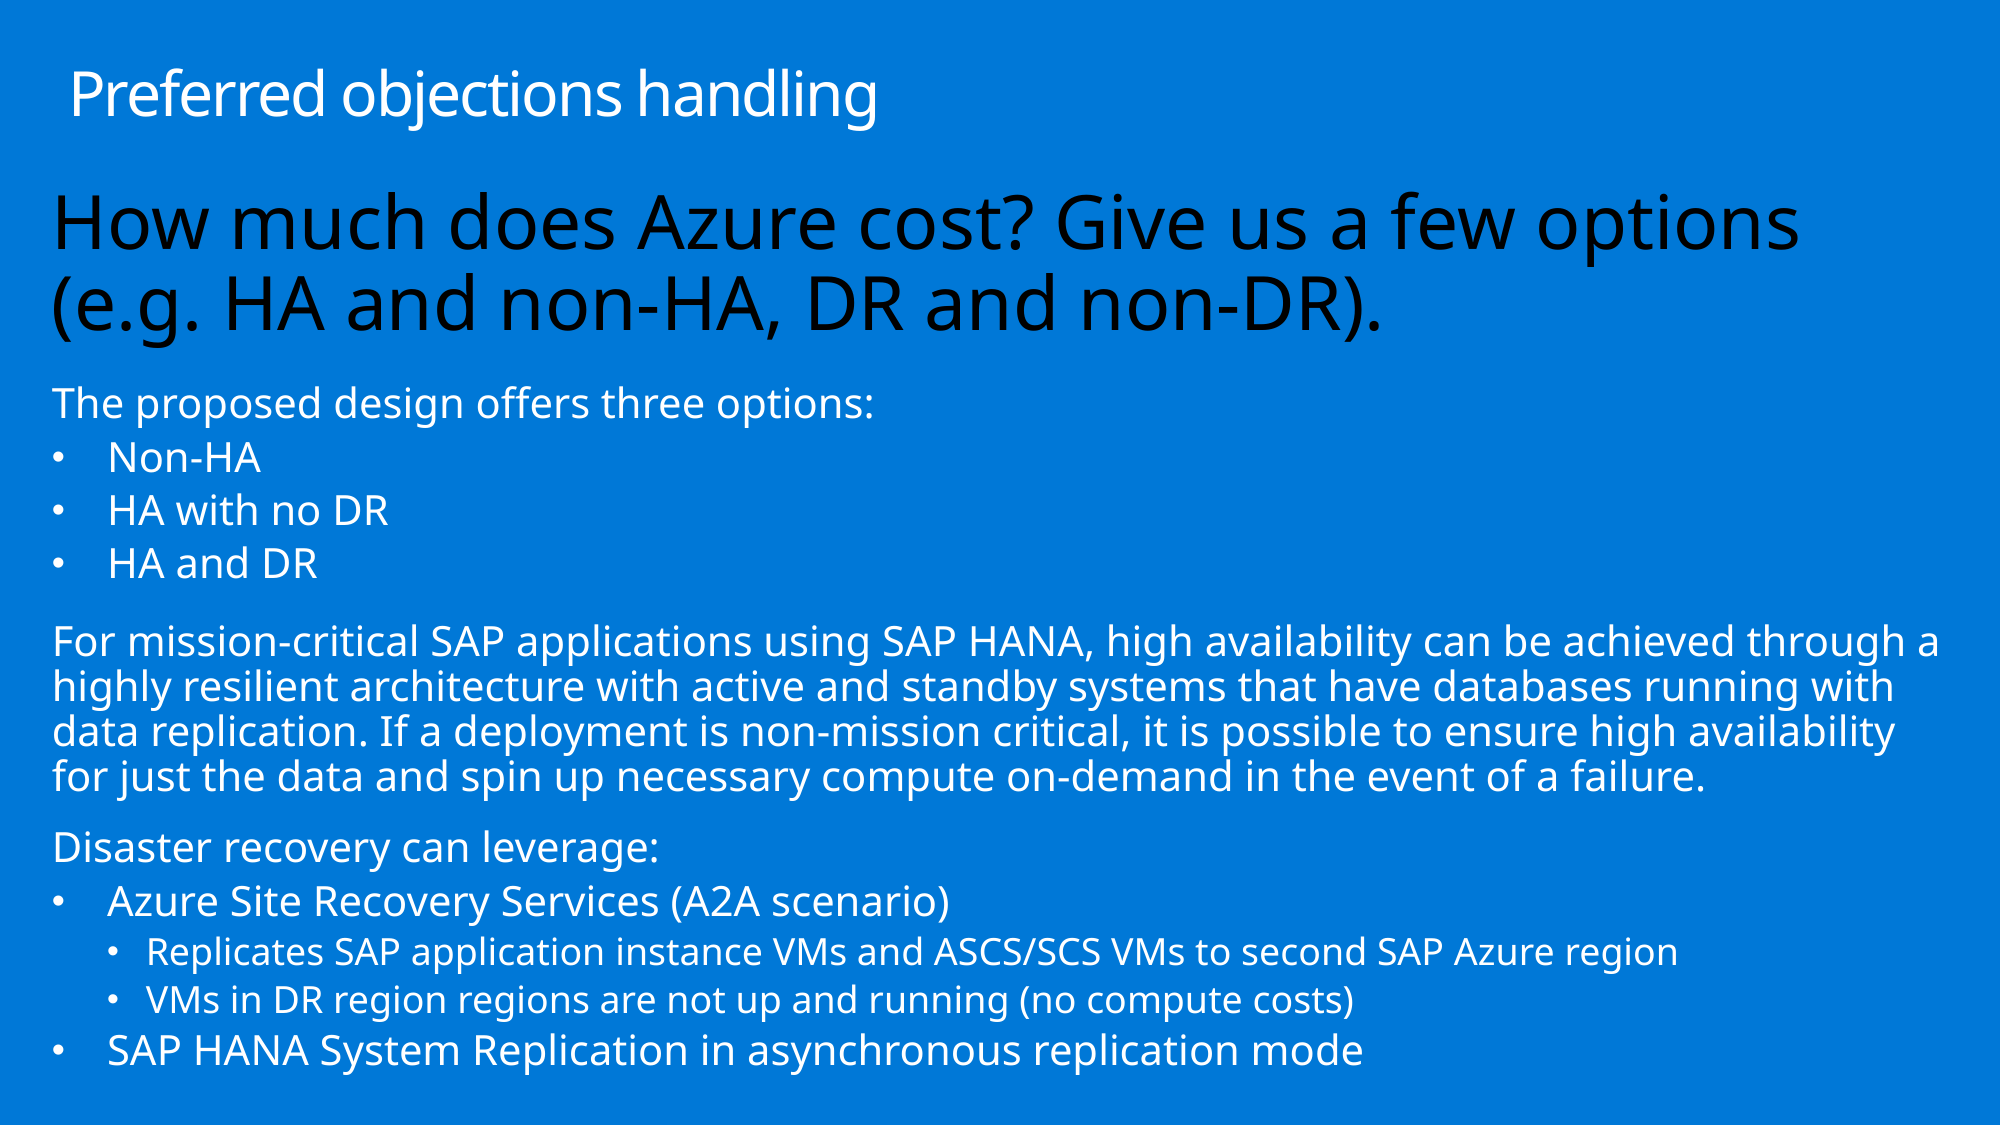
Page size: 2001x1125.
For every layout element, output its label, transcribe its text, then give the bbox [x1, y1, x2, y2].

title Preferred objections handling [44, 47, 1957, 169]
list How much does Azure cost? Give us a few options (e.g. HA and non-HA, DR and non-DR). The proposed design offers three options: Non-HA HA with no DR HA and DR For mission-critical SAP applications using SAP HANA, high availability can be achieved through a highly resilient architecture with active and standby systems that have databases running with data replication. If a deployment is non-mission critical, it is possible to ensure high availability for just the data and spin up necessary compute on-demand in the event of a failure. Disaster recovery can leverage: Azure Site Recovery Services (A2A scenario) Replicates SAP application instance VMs and ASCS/SCS VMs to second SAP Azure region VMs in DR region regions are not up and running (no compute costs) SAP HANA System Replication in asynchronous replication mode [27, 169, 1980, 1103]
